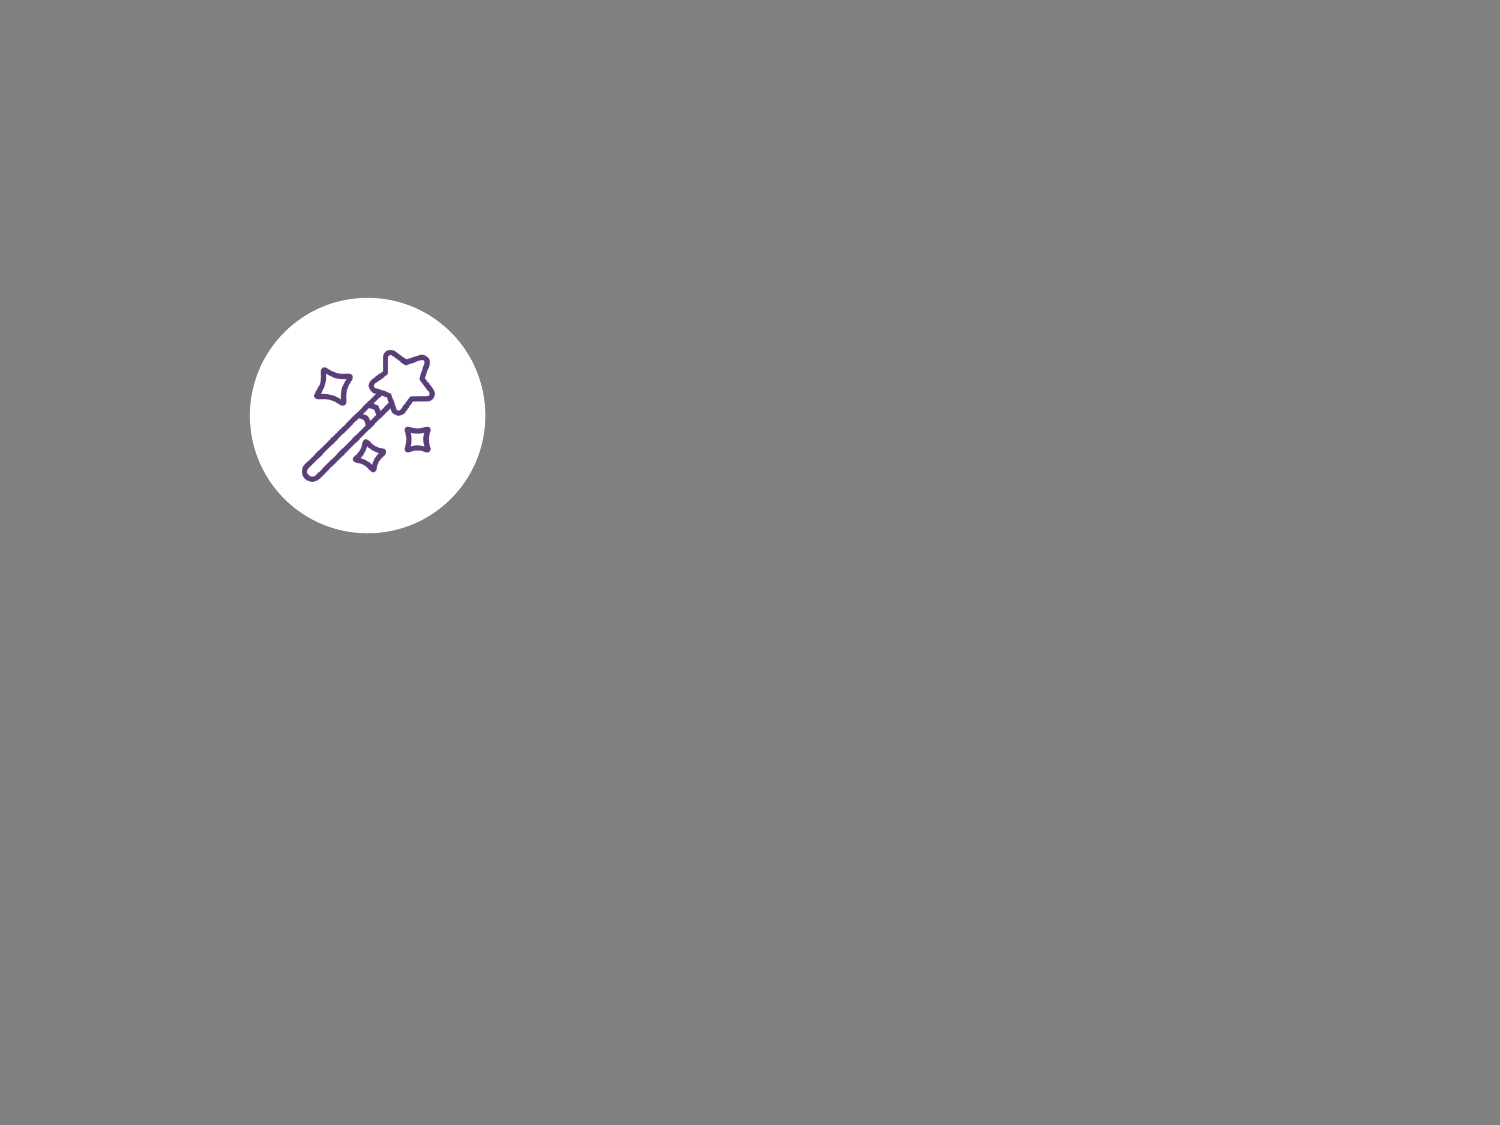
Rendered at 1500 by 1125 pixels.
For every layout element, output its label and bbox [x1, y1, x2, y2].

text_box [249, 297, 486, 534]
